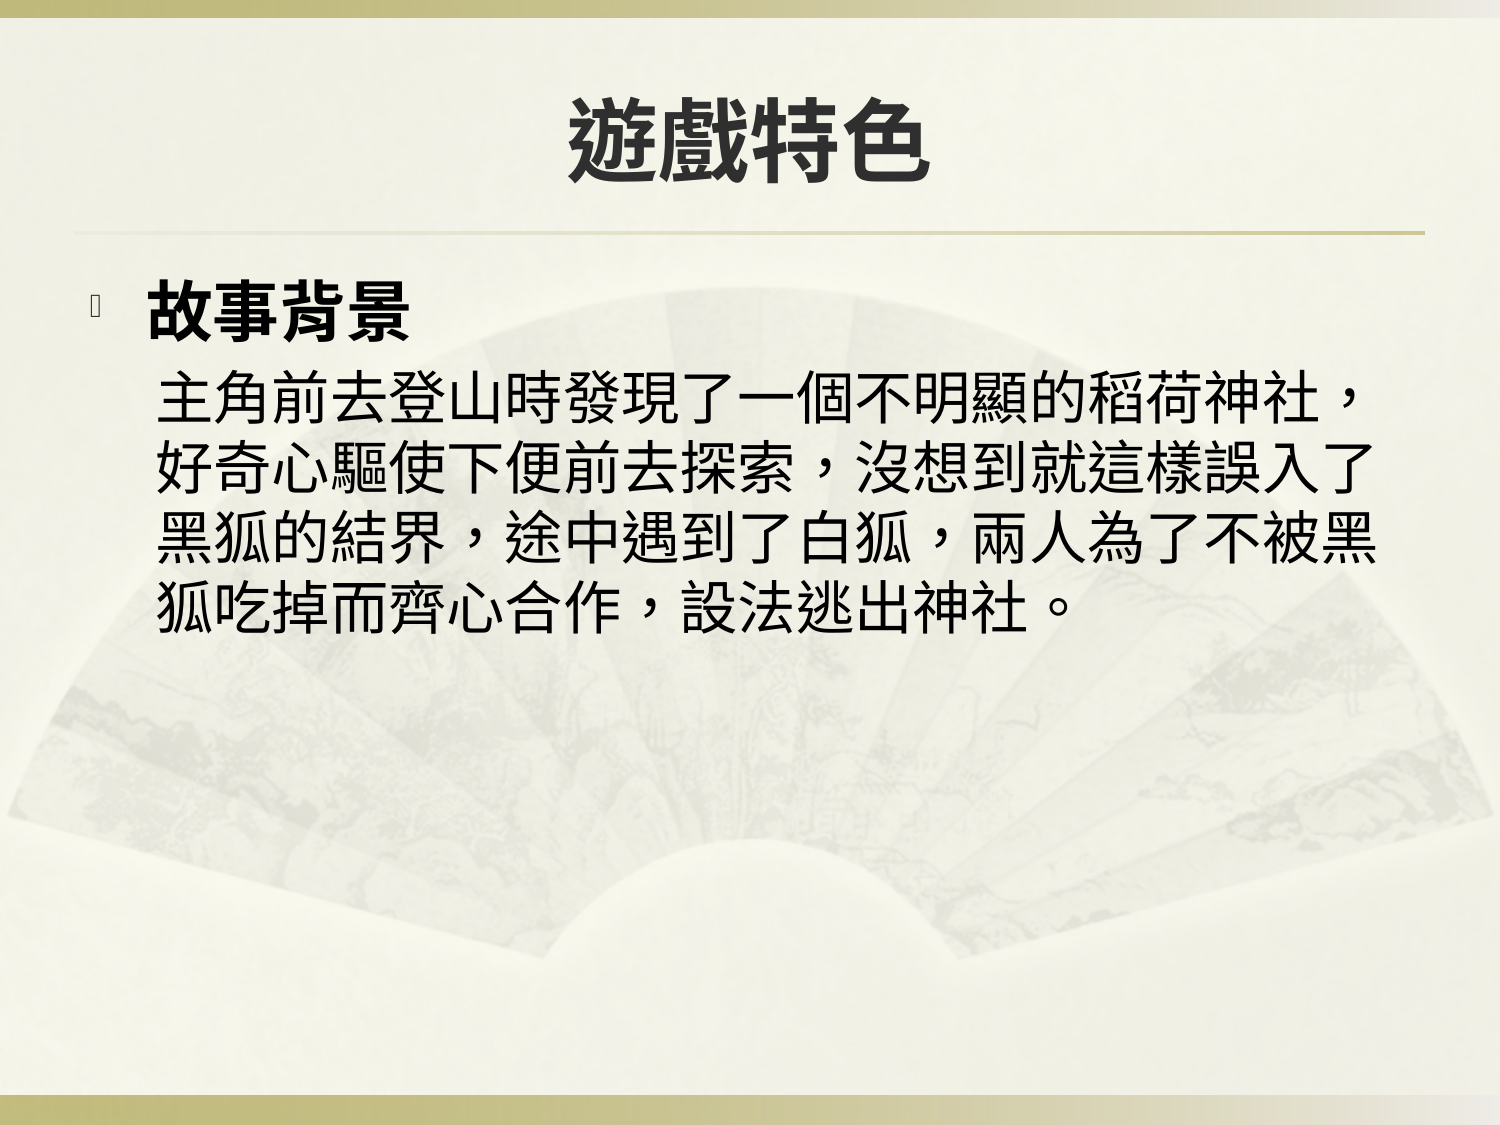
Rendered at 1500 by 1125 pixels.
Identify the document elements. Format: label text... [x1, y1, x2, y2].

title 遊戲特色 [75, 45, 1425, 233]
list 故事背景 主角前去登山時發現了一個不明顯的稻荷神社，好奇心驅使下便前去探索，沒想到就這樣誤入了黑狐的結界，途中遇到了白狐，兩人為了不被黑狐吃掉而齊心合作，設法逃出神社。 [75, 262, 1425, 1032]
